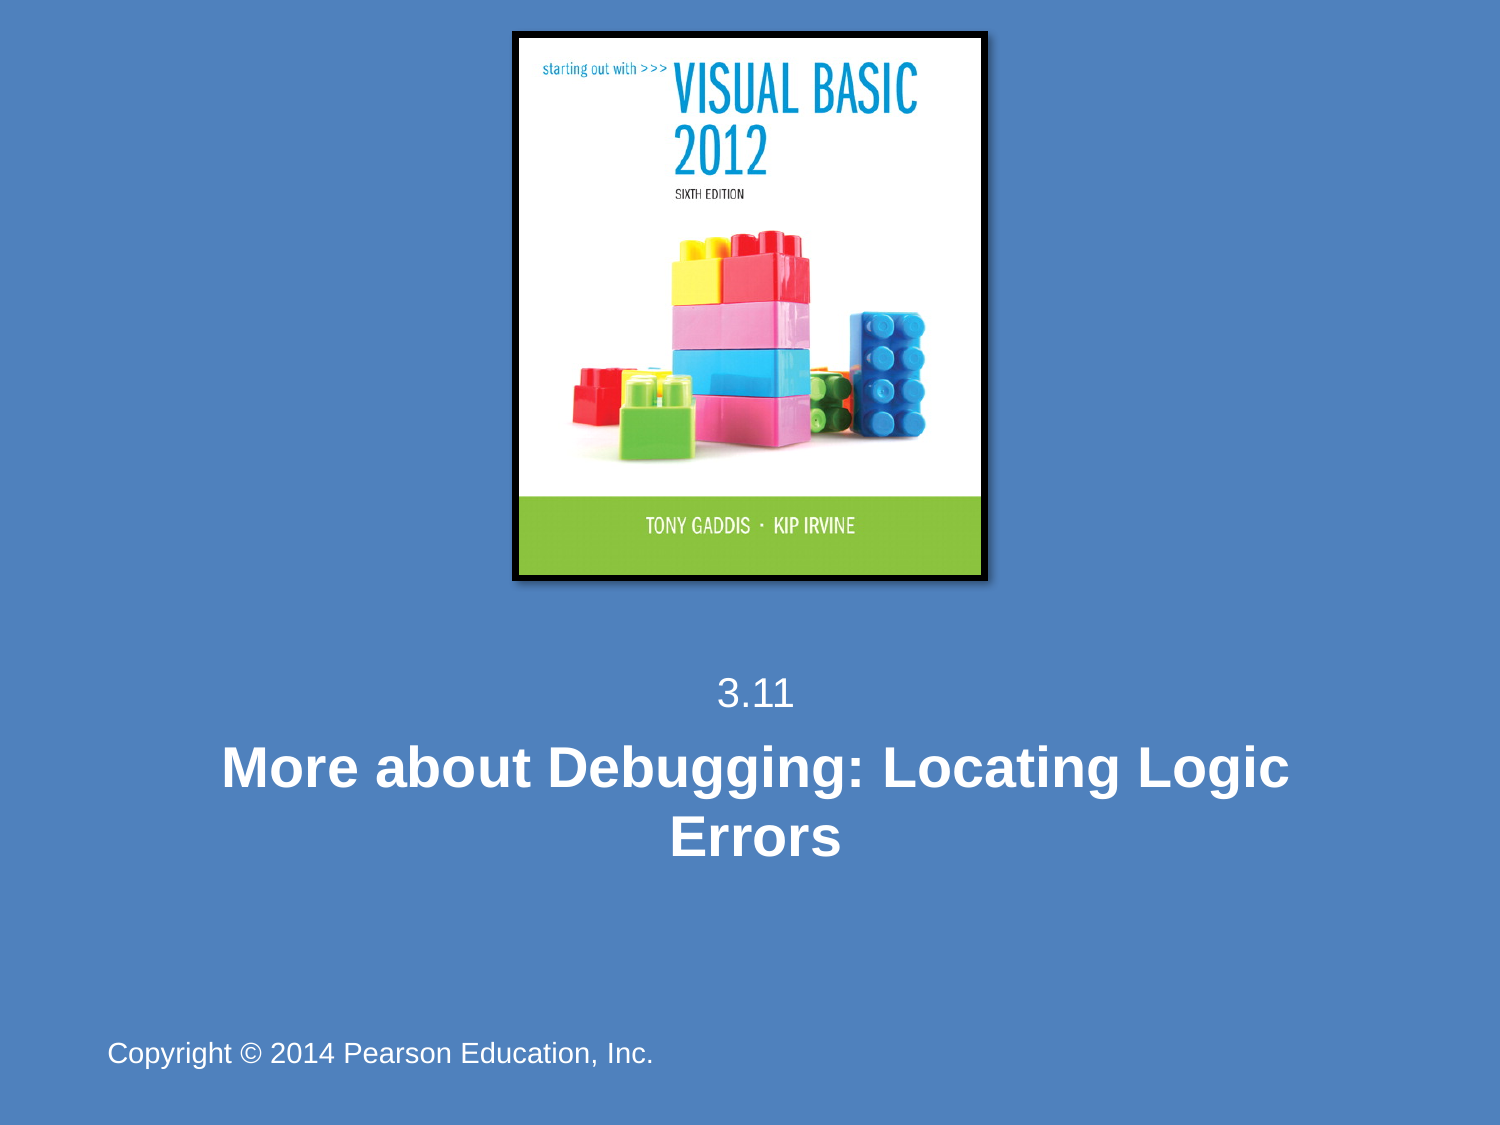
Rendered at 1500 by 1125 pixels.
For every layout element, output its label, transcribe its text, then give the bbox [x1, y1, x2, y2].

list 3.11 [118, 587, 1394, 723]
picture [519, 38, 981, 575]
title More about Debugging: Locating Logic Errors [118, 723, 1394, 947]
